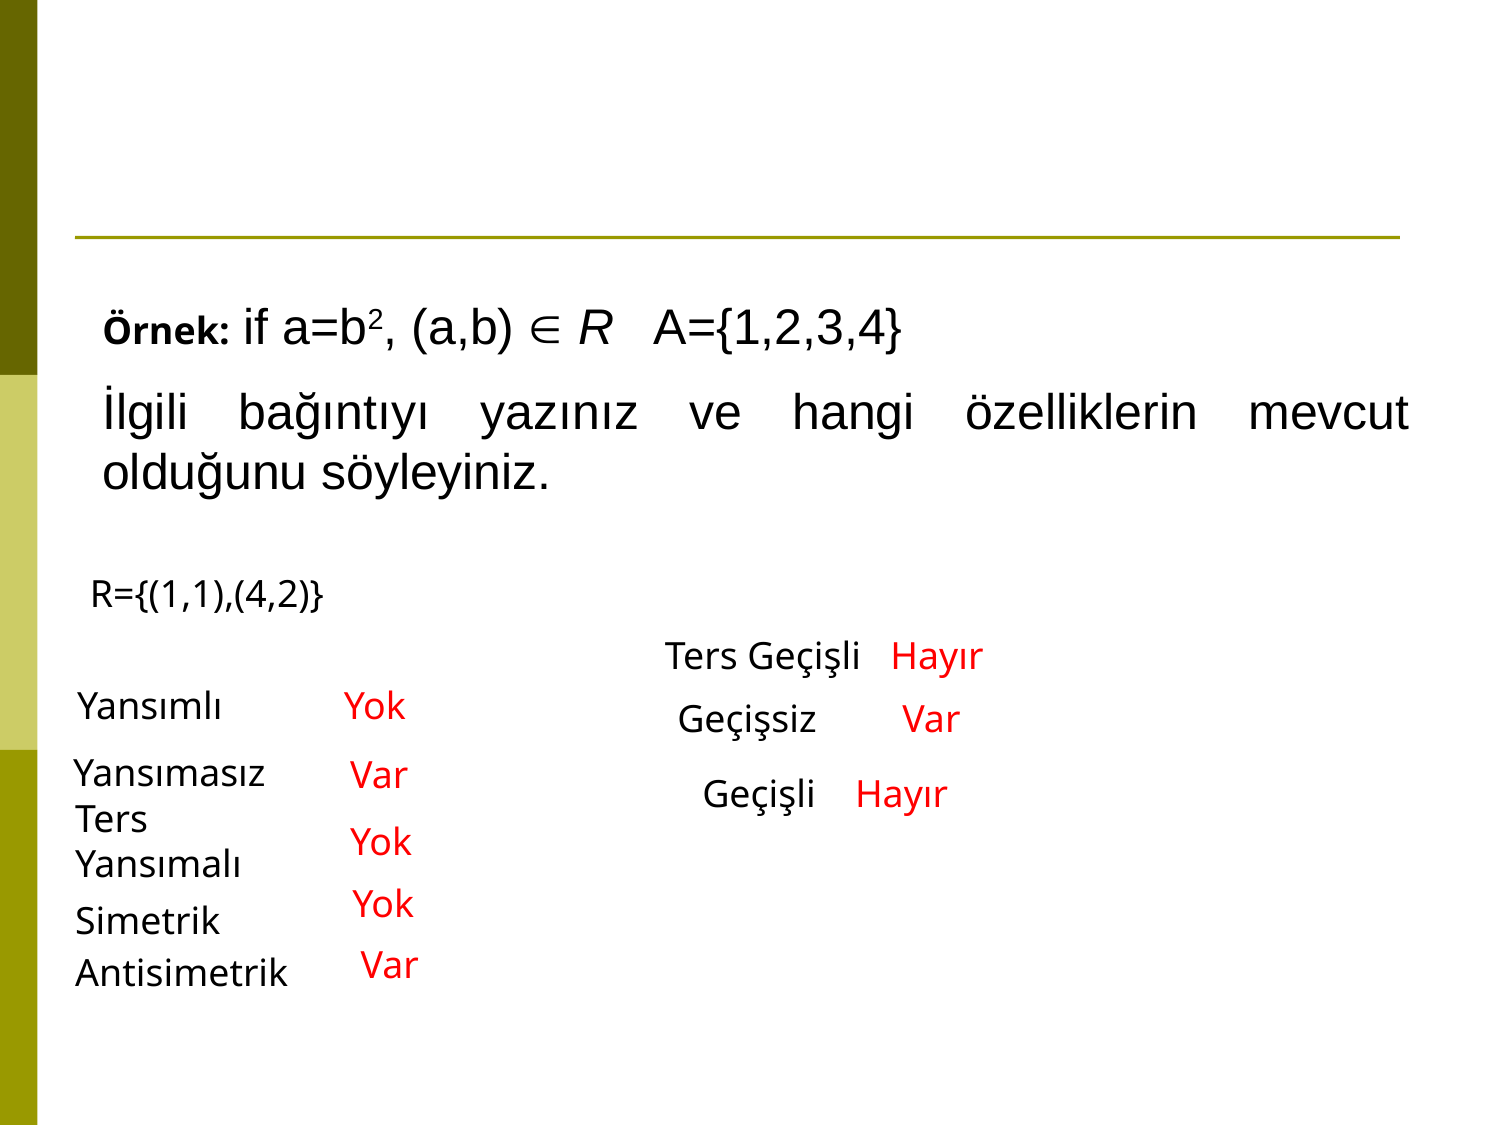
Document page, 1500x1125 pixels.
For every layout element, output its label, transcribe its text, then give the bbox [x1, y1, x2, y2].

text_box Geçişli Hayır [687, 762, 1013, 823]
text_box Geçişsiz [662, 687, 988, 748]
text_box Yok [329, 674, 442, 735]
text_box Ters Geçişli Hayır [649, 624, 1113, 685]
text_box Ters Yansımalı [60, 787, 298, 889]
text_box Var [345, 933, 446, 993]
text_box Yok [337, 872, 450, 933]
text_box Örnek: if a=b2, (a,b)  R A={1,2,3,4} İlgili bağıntıyı yazınız ve hangi özelliklerin mevcut olduğunu söyleyiniz. [87, 287, 1425, 508]
text_box R={(1,1),(4,2)} [74, 562, 450, 623]
text_box Antisimetrik [60, 941, 386, 1002]
text_box Yansımasız [58, 741, 346, 802]
text_box Simetrik [60, 889, 298, 941]
text_box Yansımlı [62, 674, 275, 735]
text_box Var [335, 743, 436, 804]
text_box Yok [335, 810, 448, 871]
